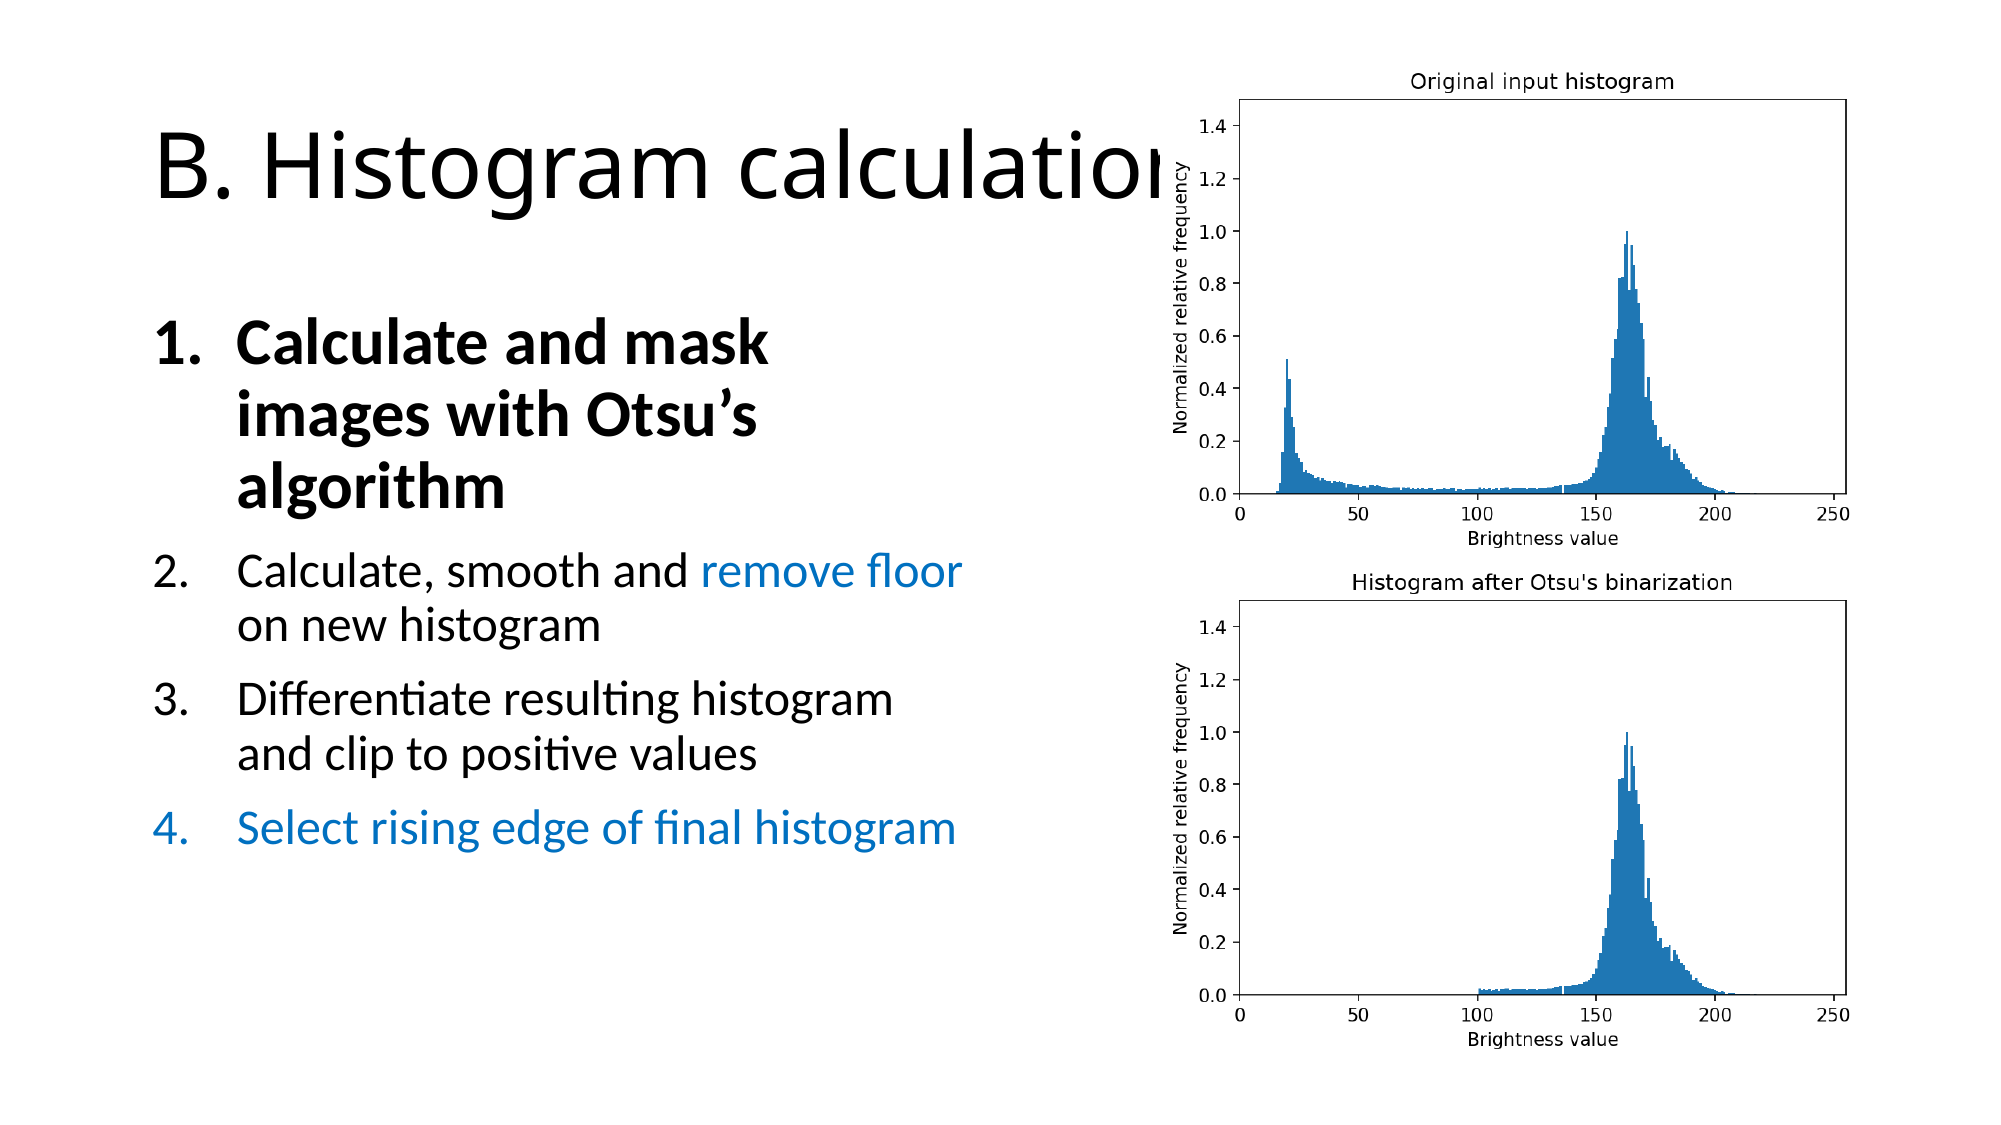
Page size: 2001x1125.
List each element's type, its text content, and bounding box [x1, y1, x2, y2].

title B. Histogram calculation [137, 59, 1160, 278]
picture [1160, 59, 1863, 1062]
list Calculate and mask images with Otsu’s algorithm Calculate, smooth and remove floor on new histogram Differentiate resulting histogram and clip to positive values Select rising edge of final histogram [137, 299, 988, 1014]
